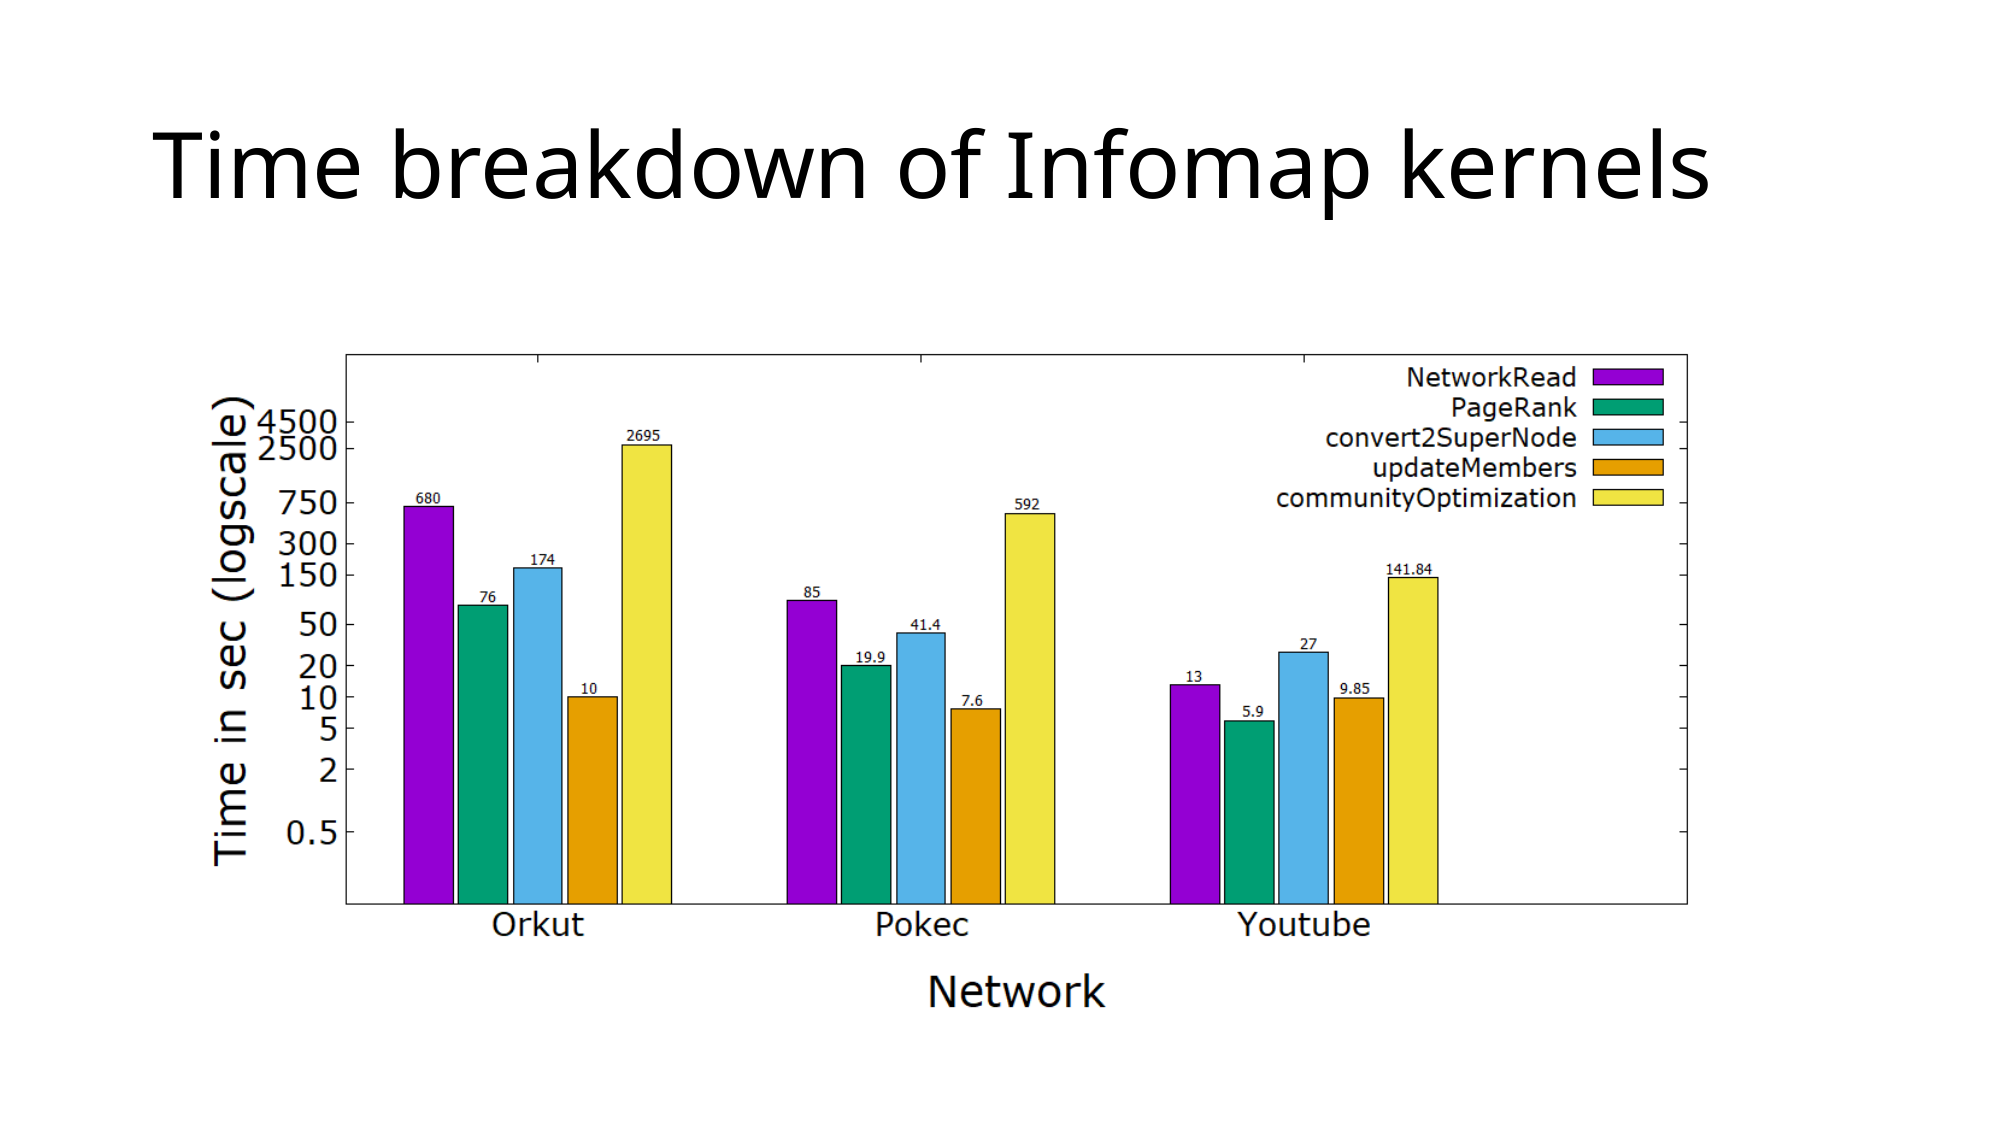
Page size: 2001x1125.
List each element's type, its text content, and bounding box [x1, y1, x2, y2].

title Time breakdown of Infomap kernels [137, 59, 1863, 278]
picture [177, 277, 1823, 1059]
